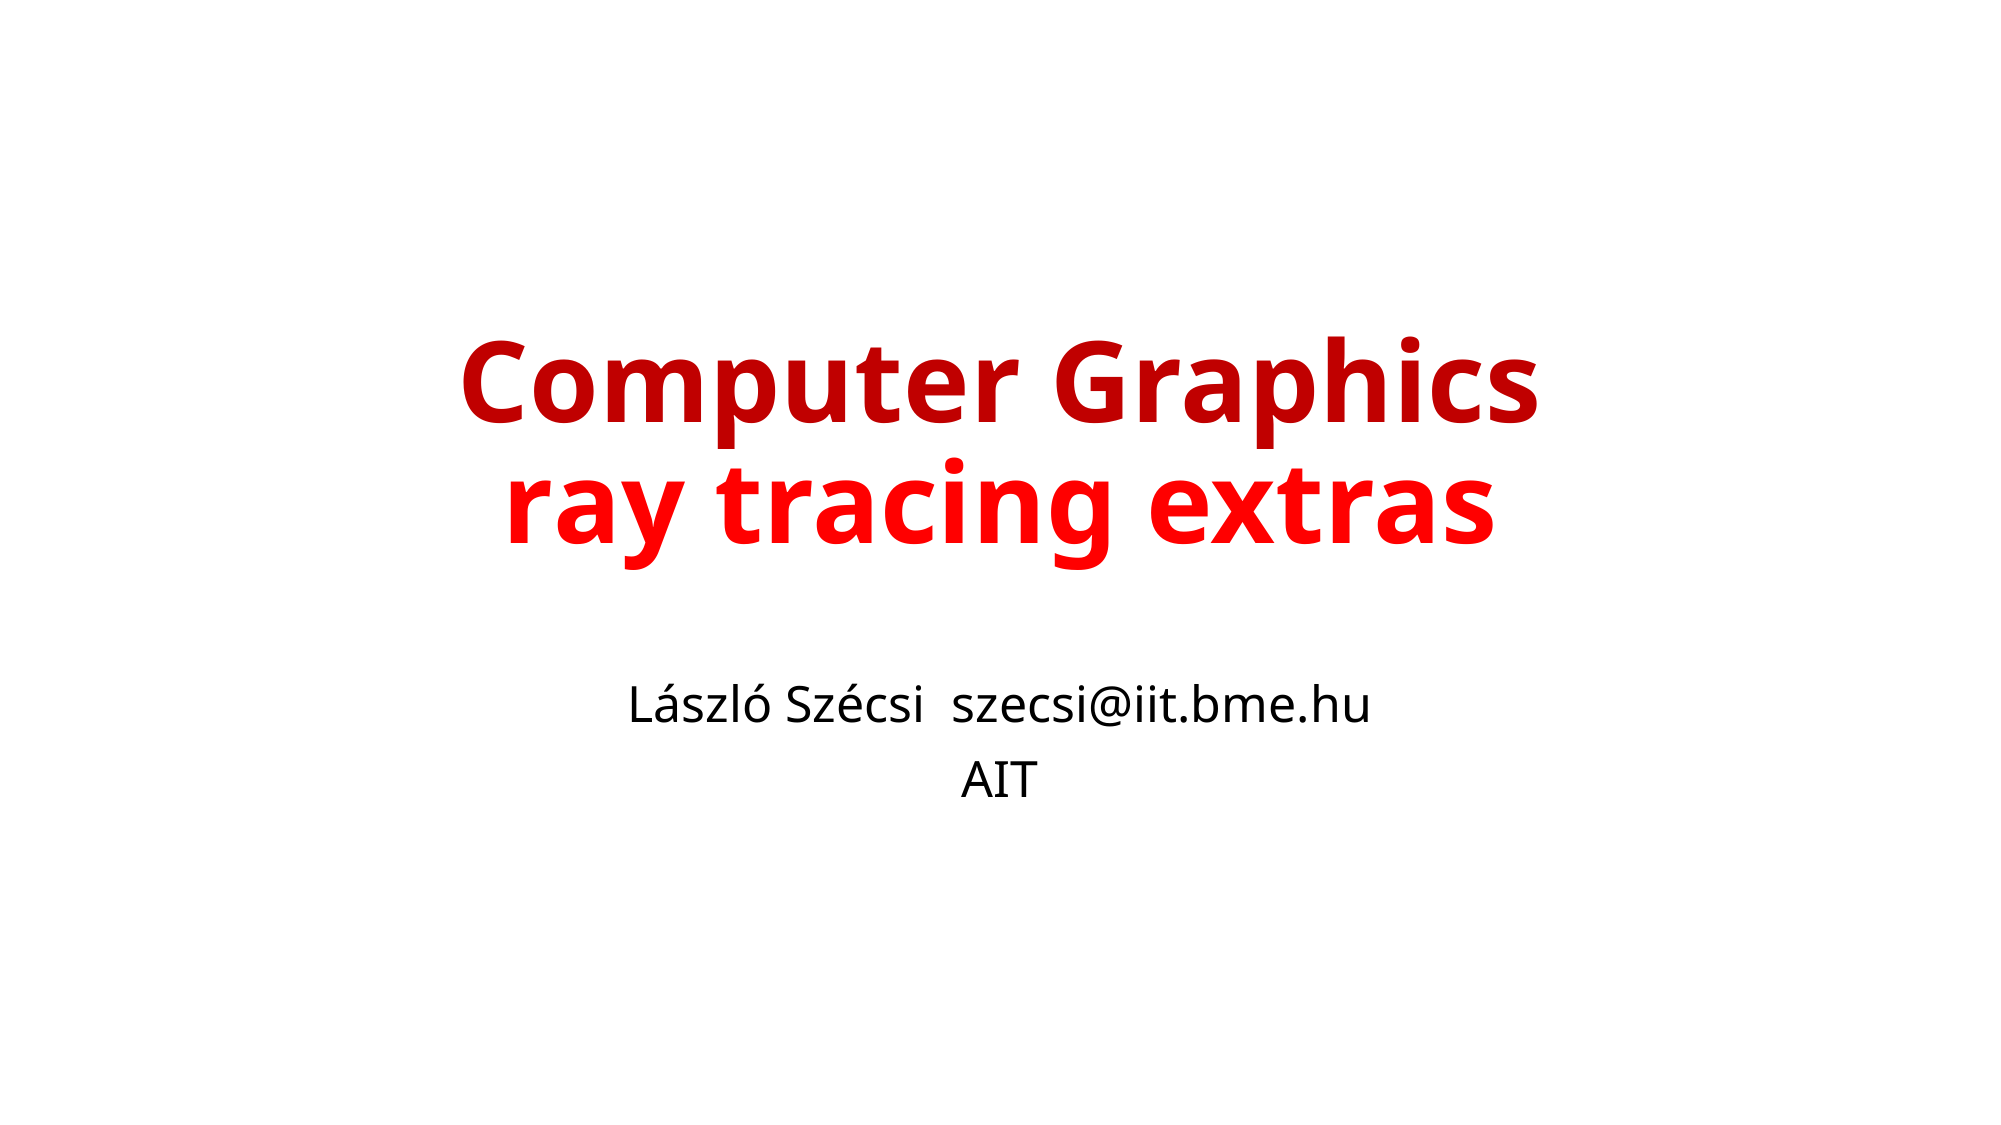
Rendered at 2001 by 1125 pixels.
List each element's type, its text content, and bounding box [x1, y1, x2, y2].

subtitle László Szécsi szecsi@iit.bme.hu AIT [249, 590, 1750, 863]
title Computer Graphics ray tracing extras [249, 184, 1750, 576]
